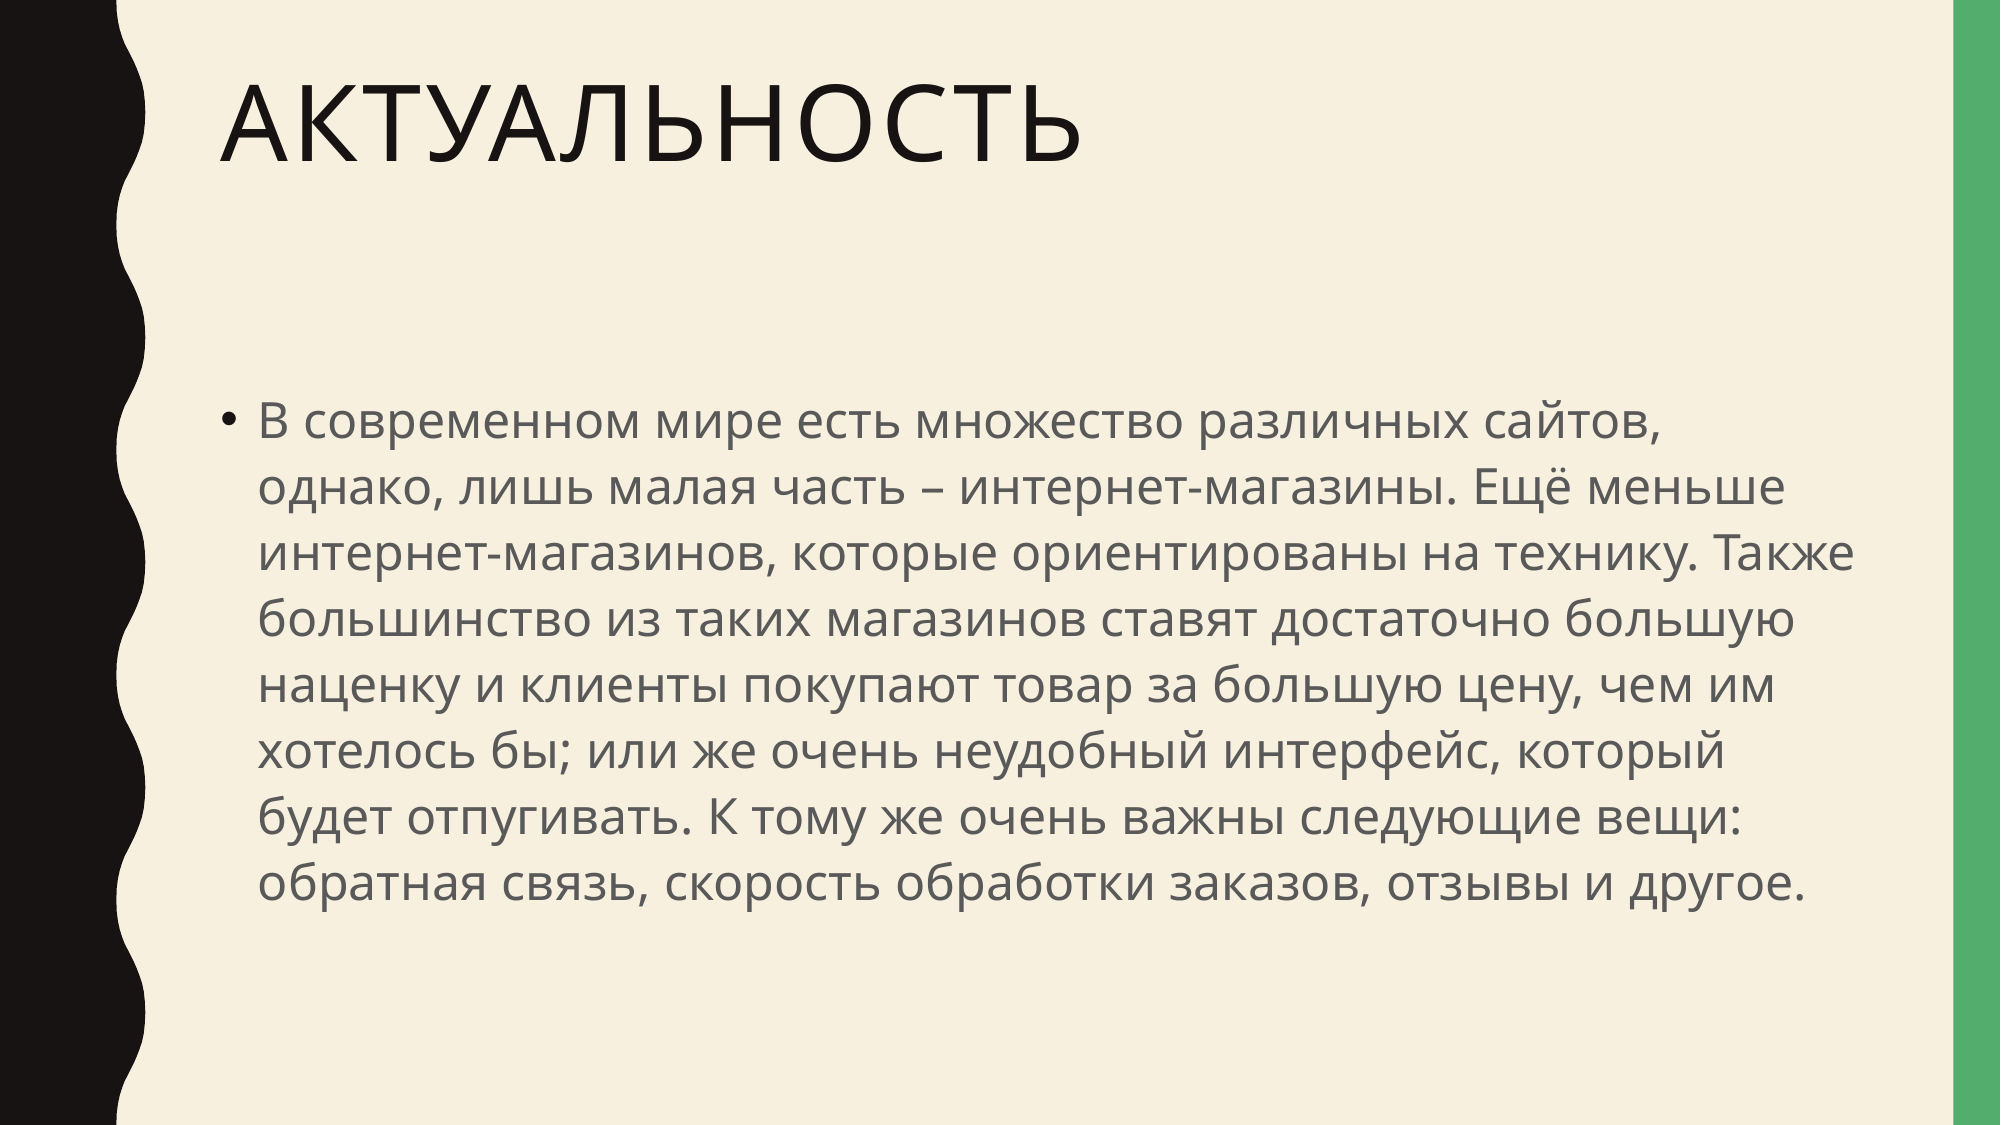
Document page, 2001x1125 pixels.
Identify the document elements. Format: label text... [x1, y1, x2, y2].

title Актуальность [205, 62, 1875, 308]
list В современном мире есть множество различных сайтов, однако, лишь малая часть – интернет-магазины. Ещё меньше интернет-магазинов, которые ориентированы на технику. Также большинство из таких магазинов ставят достаточно большую наценку и клиенты покупают товар за большую цену, чем им хотелось бы; или же очень неудобный интерфейс, который будет отпугивать. К тому же очень важны следующие вещи: обратная связь, скорость обработки заказов, отзывы и другое. [205, 375, 1875, 965]
